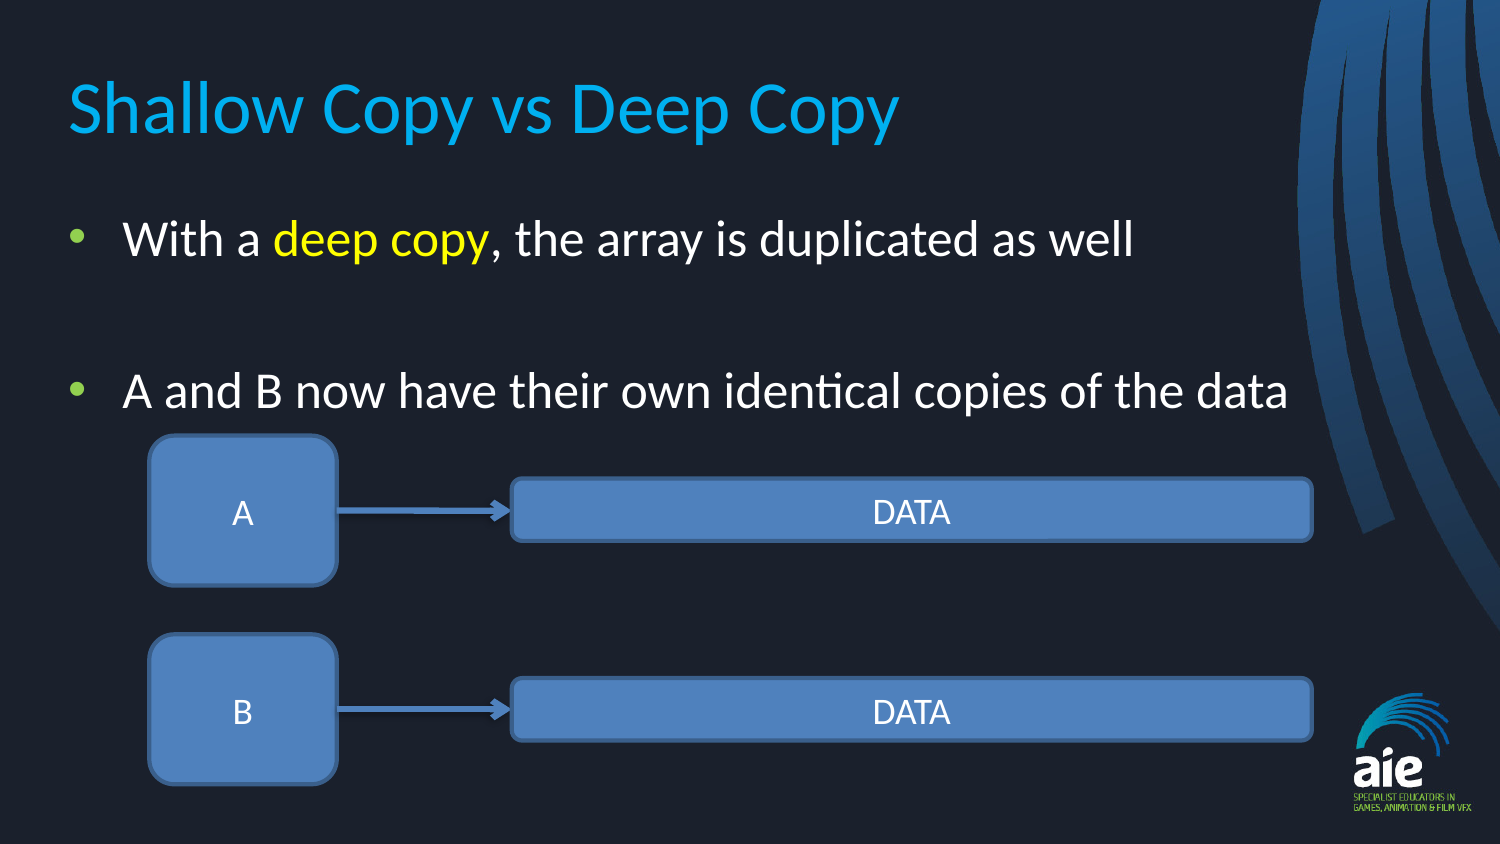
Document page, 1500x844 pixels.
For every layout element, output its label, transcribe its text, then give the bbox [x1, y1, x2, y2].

text_box DATA [509, 476, 1314, 543]
text_box B [147, 632, 339, 787]
list With a deep copy, the array is duplicated as well A and B now have their own identical copies of the data [53, 197, 1329, 448]
title Shallow Copy vs Deep Copy [53, 33, 1425, 175]
text_box DATA [509, 675, 1314, 743]
text_box A [147, 433, 339, 588]
picture [0, 0, 1500, 844]
